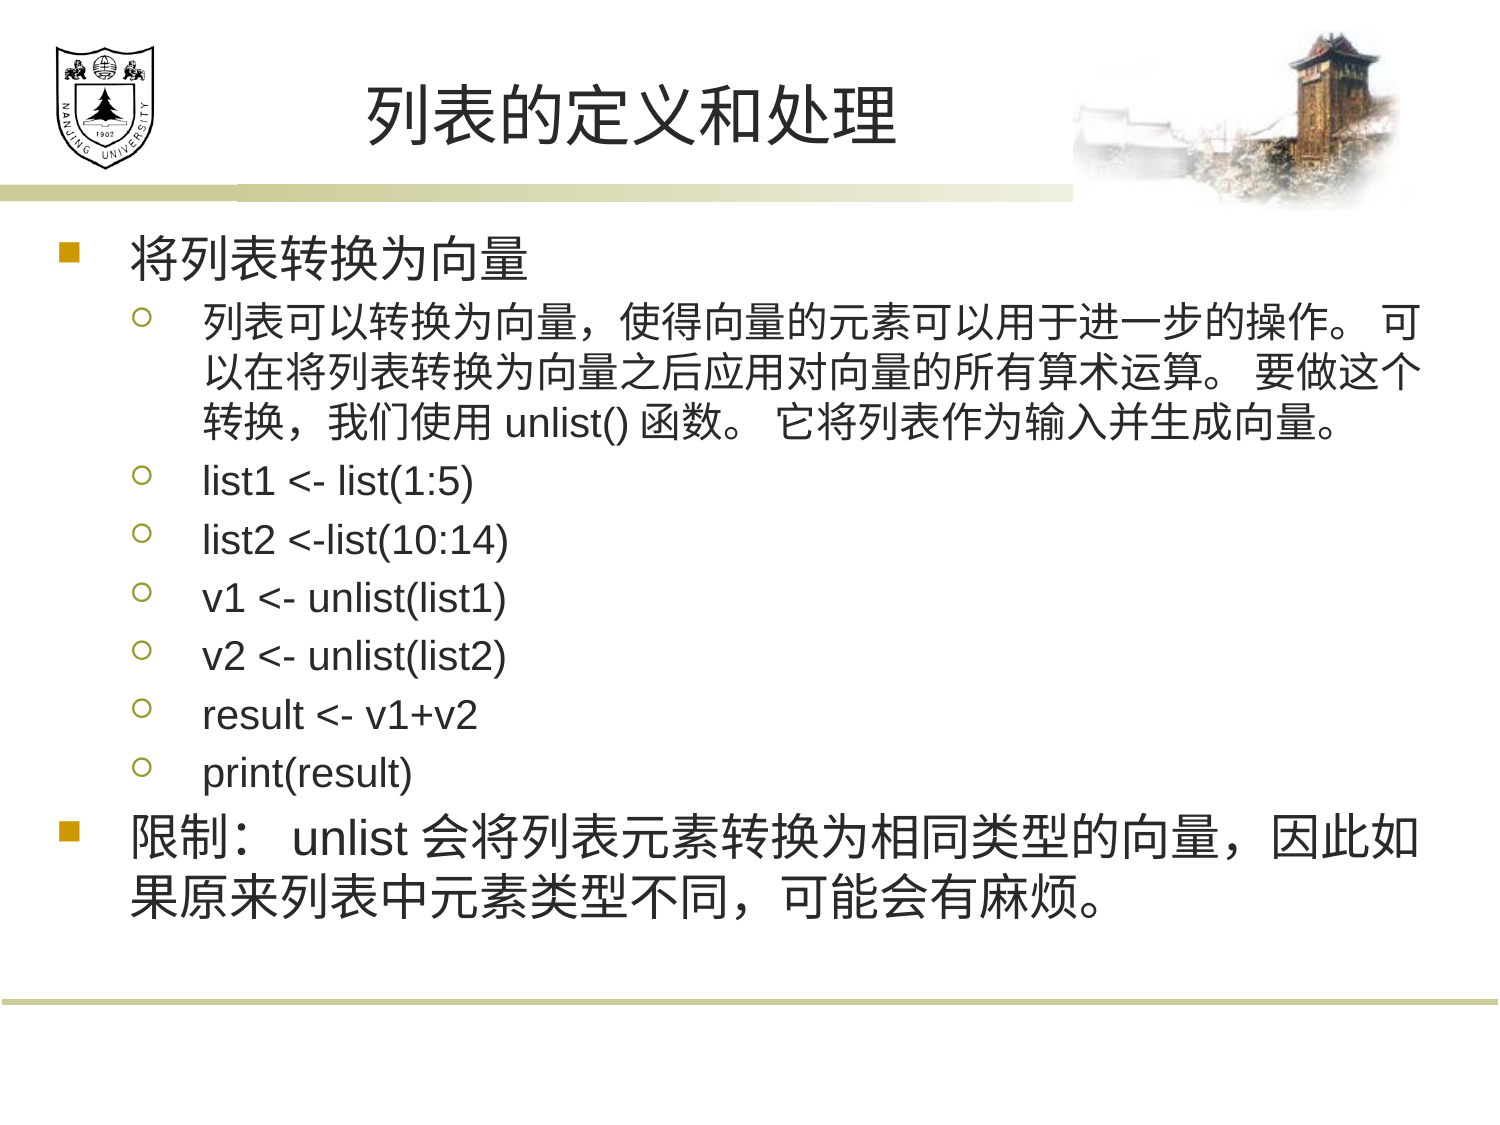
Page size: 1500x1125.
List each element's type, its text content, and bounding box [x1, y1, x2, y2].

picture [50, 42, 160, 173]
list 将列表转换为向量 列表可以转换为向量，使得向量的元素可以用于进一步的操作。 可以在将列表转换为向量之后应用对向量的所有算术运算。 要做这个转换，我们使用unlist()函数。 它将列表作为输入并生成向量。 list1 <- list(1:5) list2 <-list(10:14) v1 <- unlist(list1) v2 <- unlist(list2) result <- v1+v2 print(result) 限制：unlist会将列表元素转换为相同类型的向量，因此如果原来列表中元素类型不同，可能会有麻烦。 [41, 219, 1447, 964]
picture [1073, 30, 1400, 211]
title 列表的定义和处理 [171, 66, 1093, 161]
picture [2, 999, 1498, 1005]
